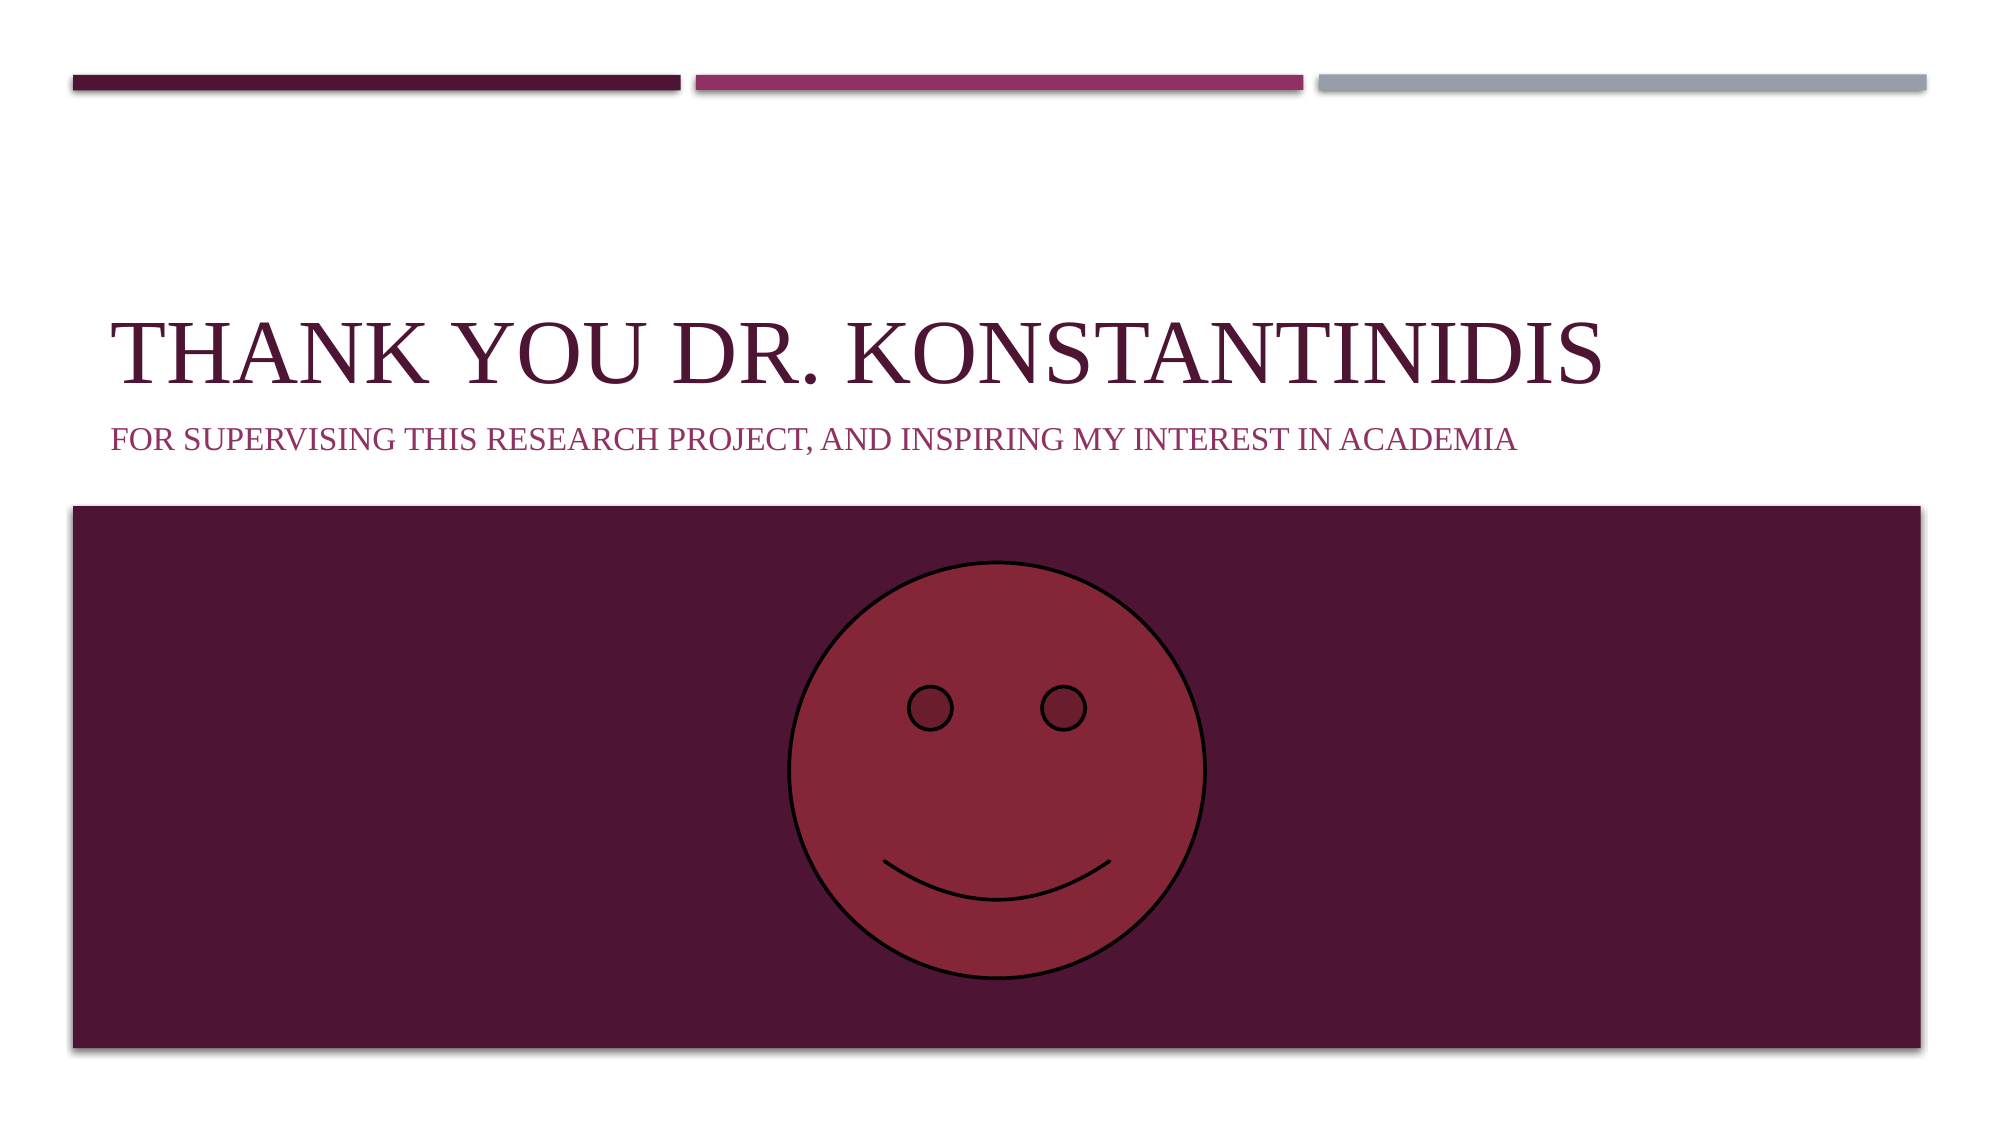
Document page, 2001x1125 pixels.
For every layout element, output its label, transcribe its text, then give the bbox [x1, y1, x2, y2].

subtitle FOR SUPERVISING THIS RESEARCH PROJECT, AND INSPIRING MY INTEREST IN ACADEMIA [95, 409, 1899, 507]
text_box [787, 560, 1207, 981]
title Thank You Dr. Konstantinidis [95, 167, 1899, 409]
